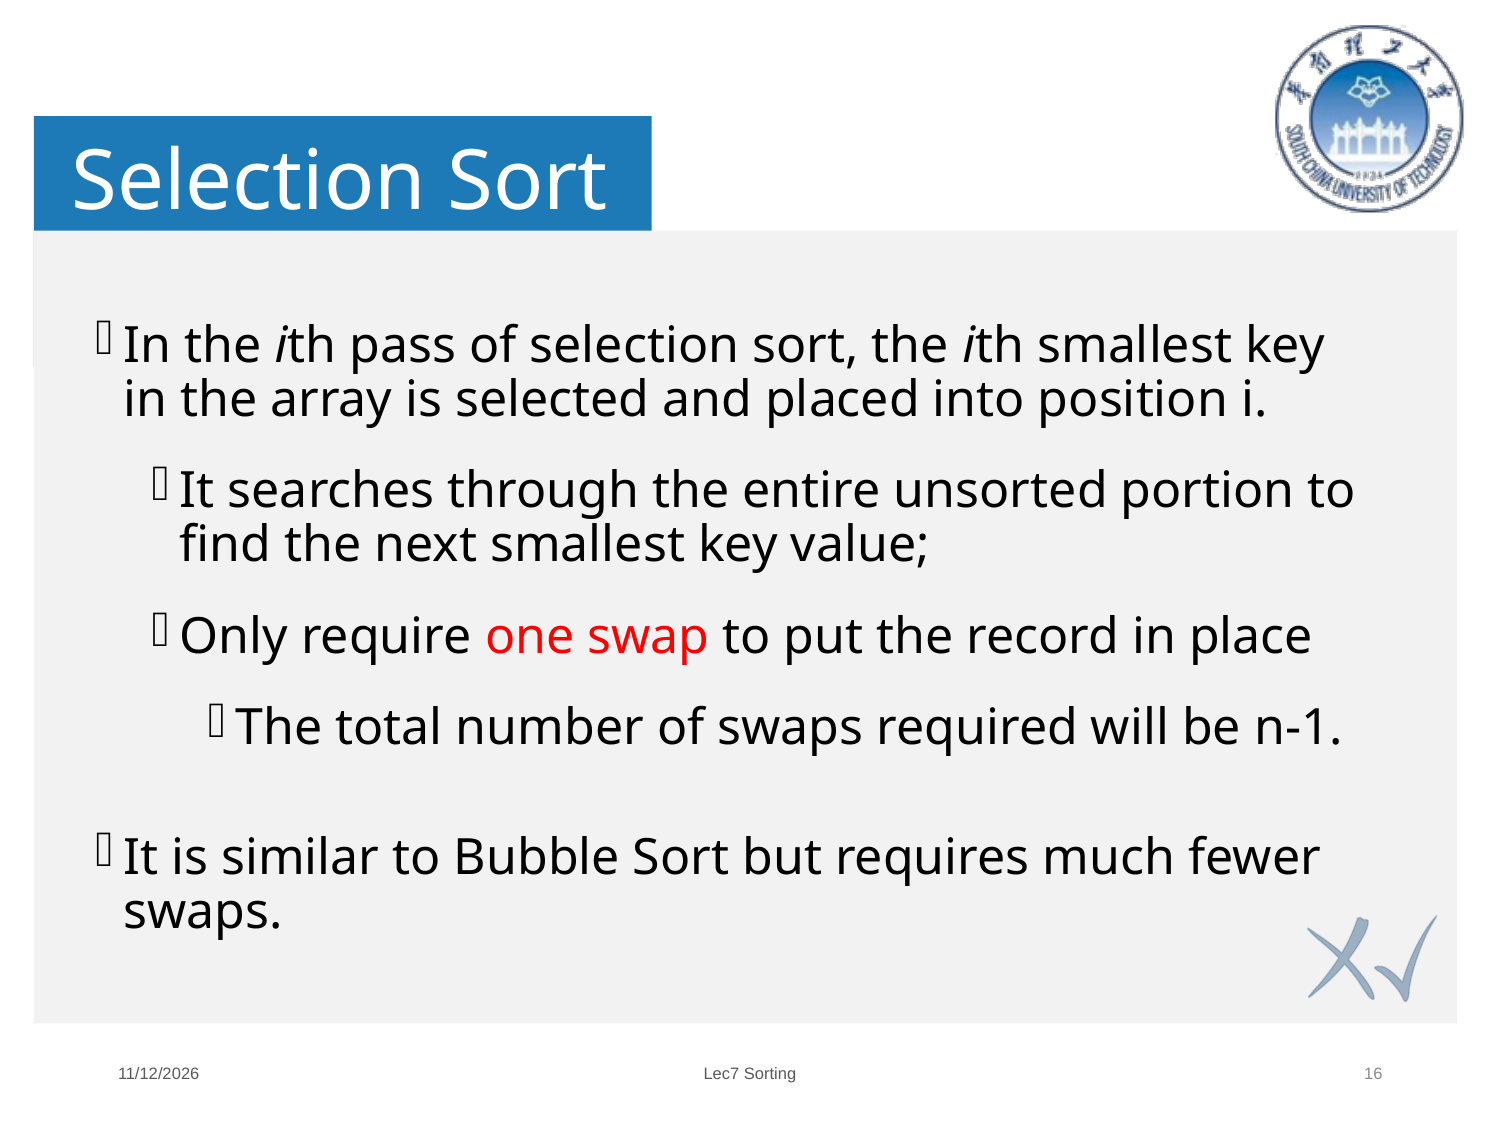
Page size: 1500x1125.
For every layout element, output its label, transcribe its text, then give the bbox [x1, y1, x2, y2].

picture [1269, 18, 1472, 221]
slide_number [103, 1042, 441, 1103]
text_box [33, 230, 1458, 1024]
slide_number 16 [1060, 1042, 1398, 1103]
text_box [33, 115, 653, 230]
text_box Selection Sort [60, 123, 1188, 242]
list In the ith pass of selection sort, the ith smallest key in the array is selected and placed into position i. It searches through the entire unsorted portion to find the next smallest key value; Only require one swap to put the record in place The total number of swaps required will be n-1. It is similar to Bubble Sort but requires much fewer swaps. [80, 311, 1375, 931]
footer Lec7 Sorting [496, 1042, 1004, 1103]
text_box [1307, 915, 1438, 1003]
